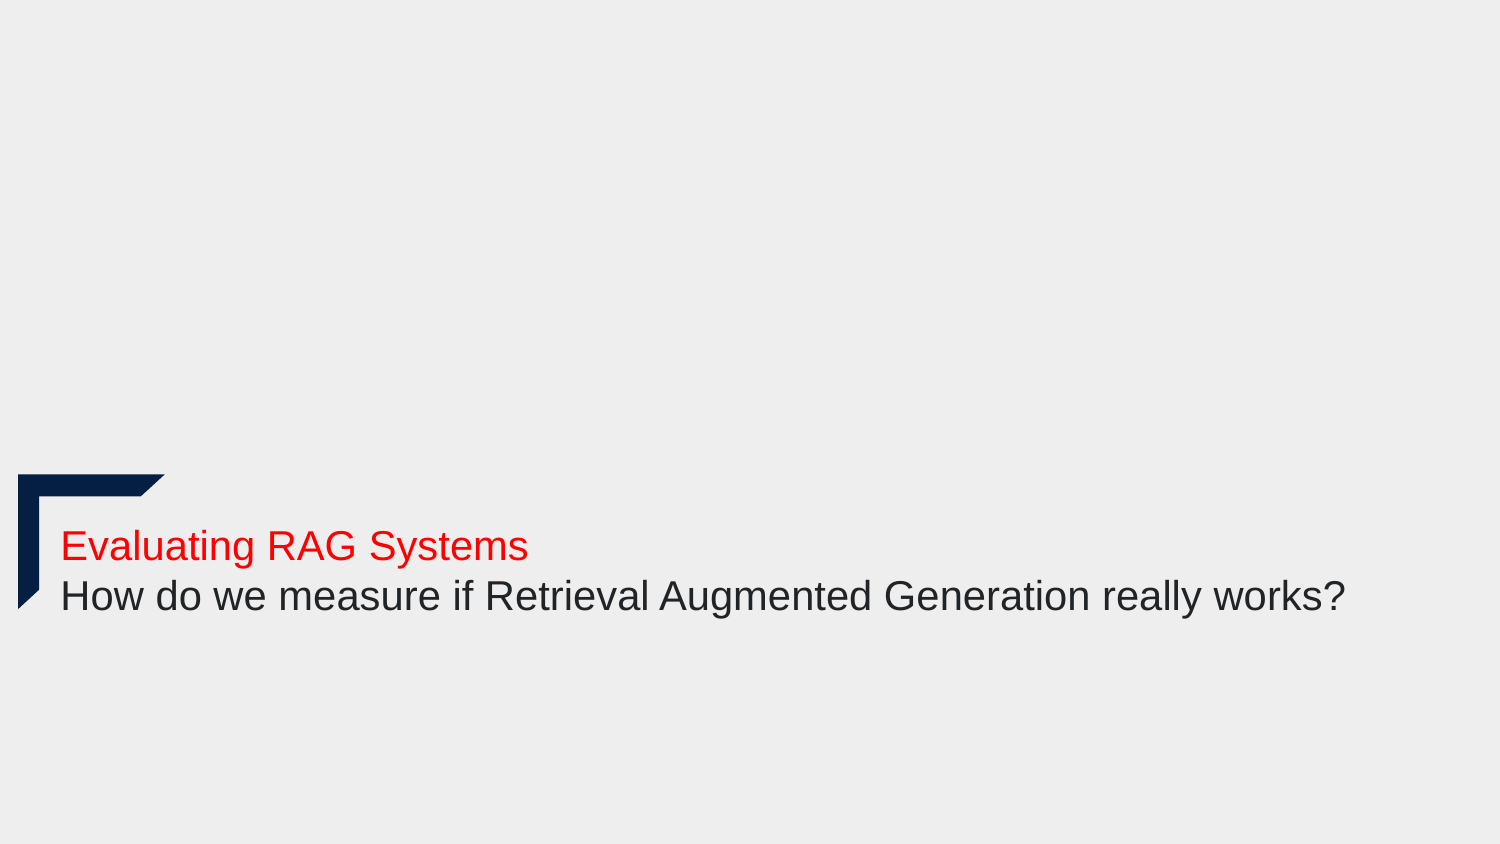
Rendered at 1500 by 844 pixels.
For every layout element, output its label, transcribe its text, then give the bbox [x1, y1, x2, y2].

text_box Evaluating RAG Systems How do we measure if Retrieval Augmented Generation really works? [45, 504, 1404, 757]
text_box [18, 474, 165, 610]
